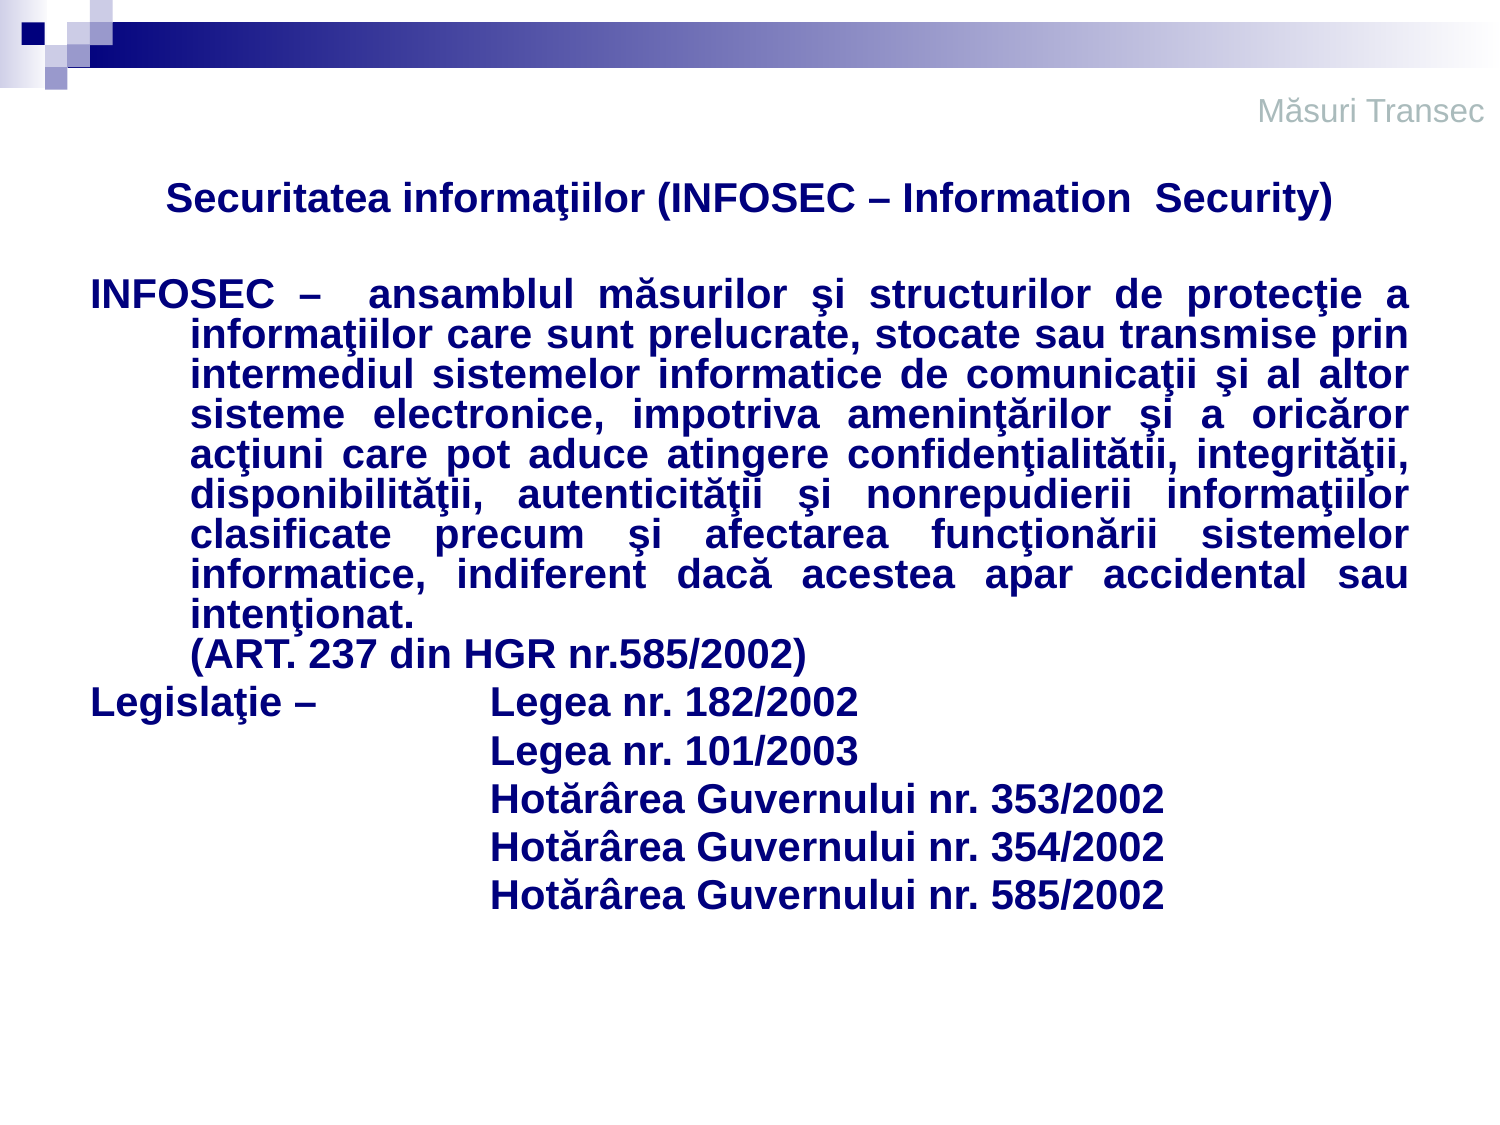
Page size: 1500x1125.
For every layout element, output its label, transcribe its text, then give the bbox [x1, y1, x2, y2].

list Securitatea informaţiilor (INFOSEC – Information Security) INFOSEC – ansamblul măsurilor şi structurilor de protecţie a informaţiilor care sunt prelucrate, stocate sau transmise prin intermediul sistemelor informatice de comunicaţii şi al altor sisteme electronice, impotriva ameninţărilor şi a oricăror acţiuni care pot aduce atingere confidenţialitătii, integrităţii, disponibilităţii, autenticităţii şi nonrepudierii informaţiilor clasificate precum şi afectarea funcţionării sistemelor informatice, indiferent dacă acestea apar accidental sau intenţionat. (ART. 237 din HGR nr.585/2002) Legislaţie – Legea nr. 182/2002 Legea nr. 101/2003 Hotărârea Guvernului nr. 353/2002 Hotărârea Guvernului nr. 354/2002 Hotărârea Guvernului nr. 585/2002 [74, 172, 1426, 963]
title Măsuri Transec [1068, 77, 1500, 141]
